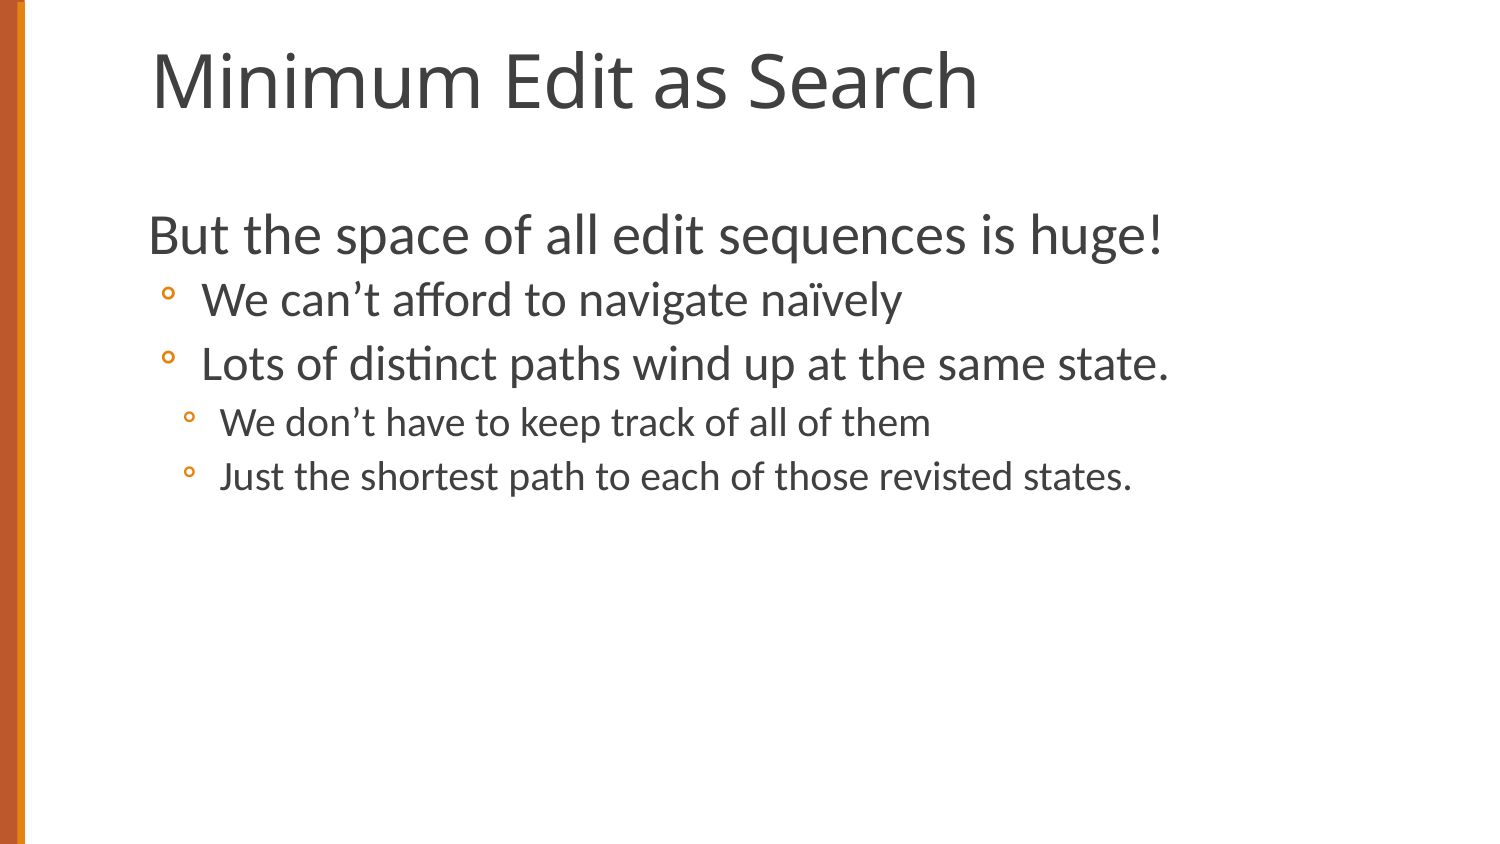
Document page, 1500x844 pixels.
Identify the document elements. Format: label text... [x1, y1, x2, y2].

list But the space of all edit sequences is huge! We can’t afford to navigate naïvely Lots of distinct paths wind up at the same state. We don’t have to keep track of all of them Just the shortest path to each of those revisted states. [135, 196, 1373, 760]
title Minimum Edit as Search [135, 19, 1373, 132]
